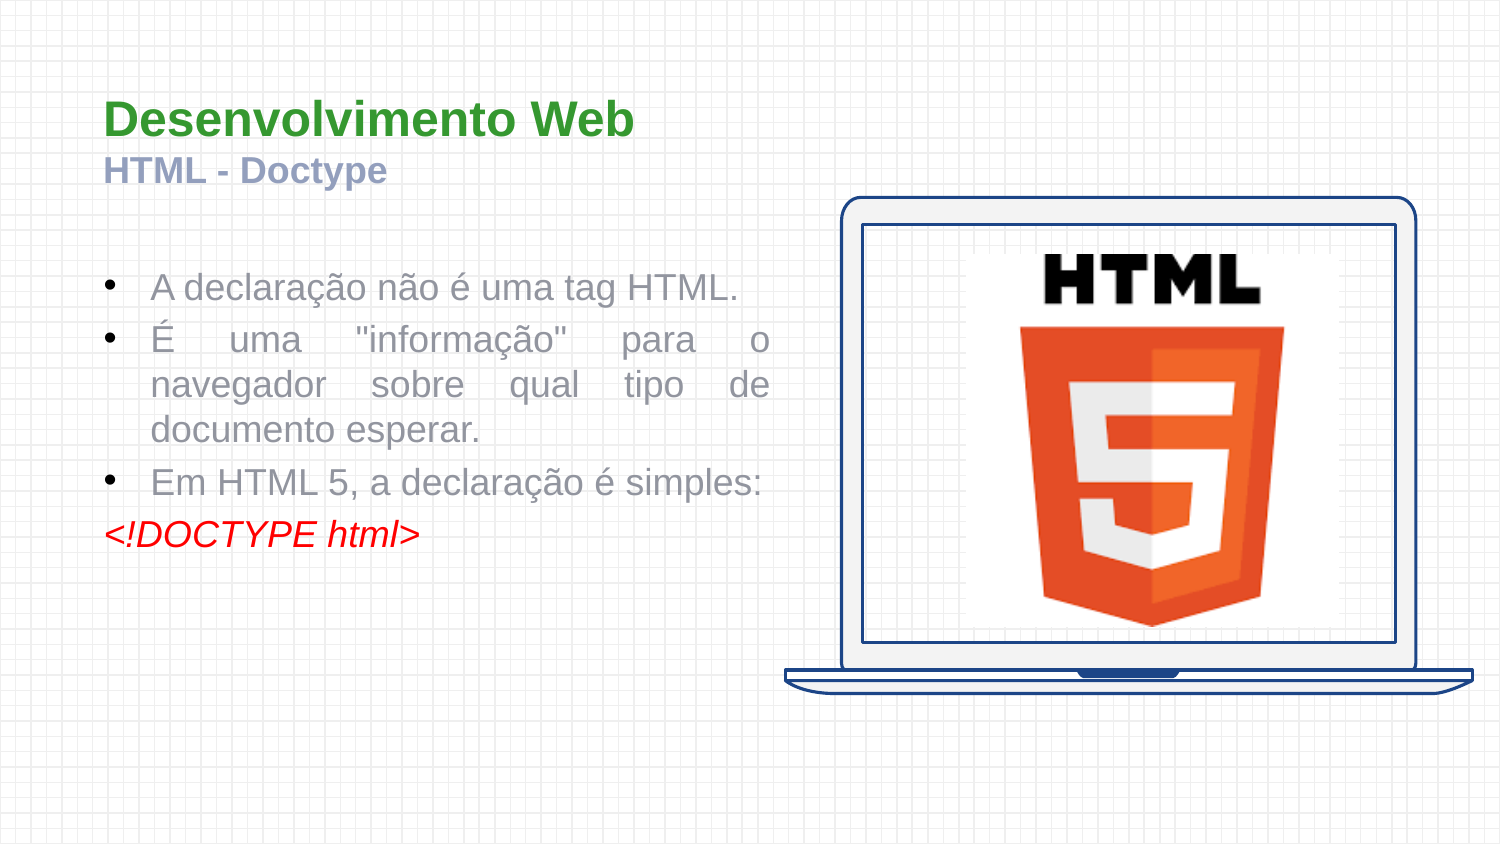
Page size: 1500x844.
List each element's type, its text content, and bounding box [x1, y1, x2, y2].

text_box A declaração não é uma tag HTML. É uma "informação" para o navegador sobre qual tipo de documento esperar. Em HTML 5, a declaração é simples: <!DOCTYPE html> [88, 254, 786, 800]
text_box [785, 197, 1473, 694]
text_box Desenvolvimento Web HTML - Doctype [88, 79, 1248, 234]
